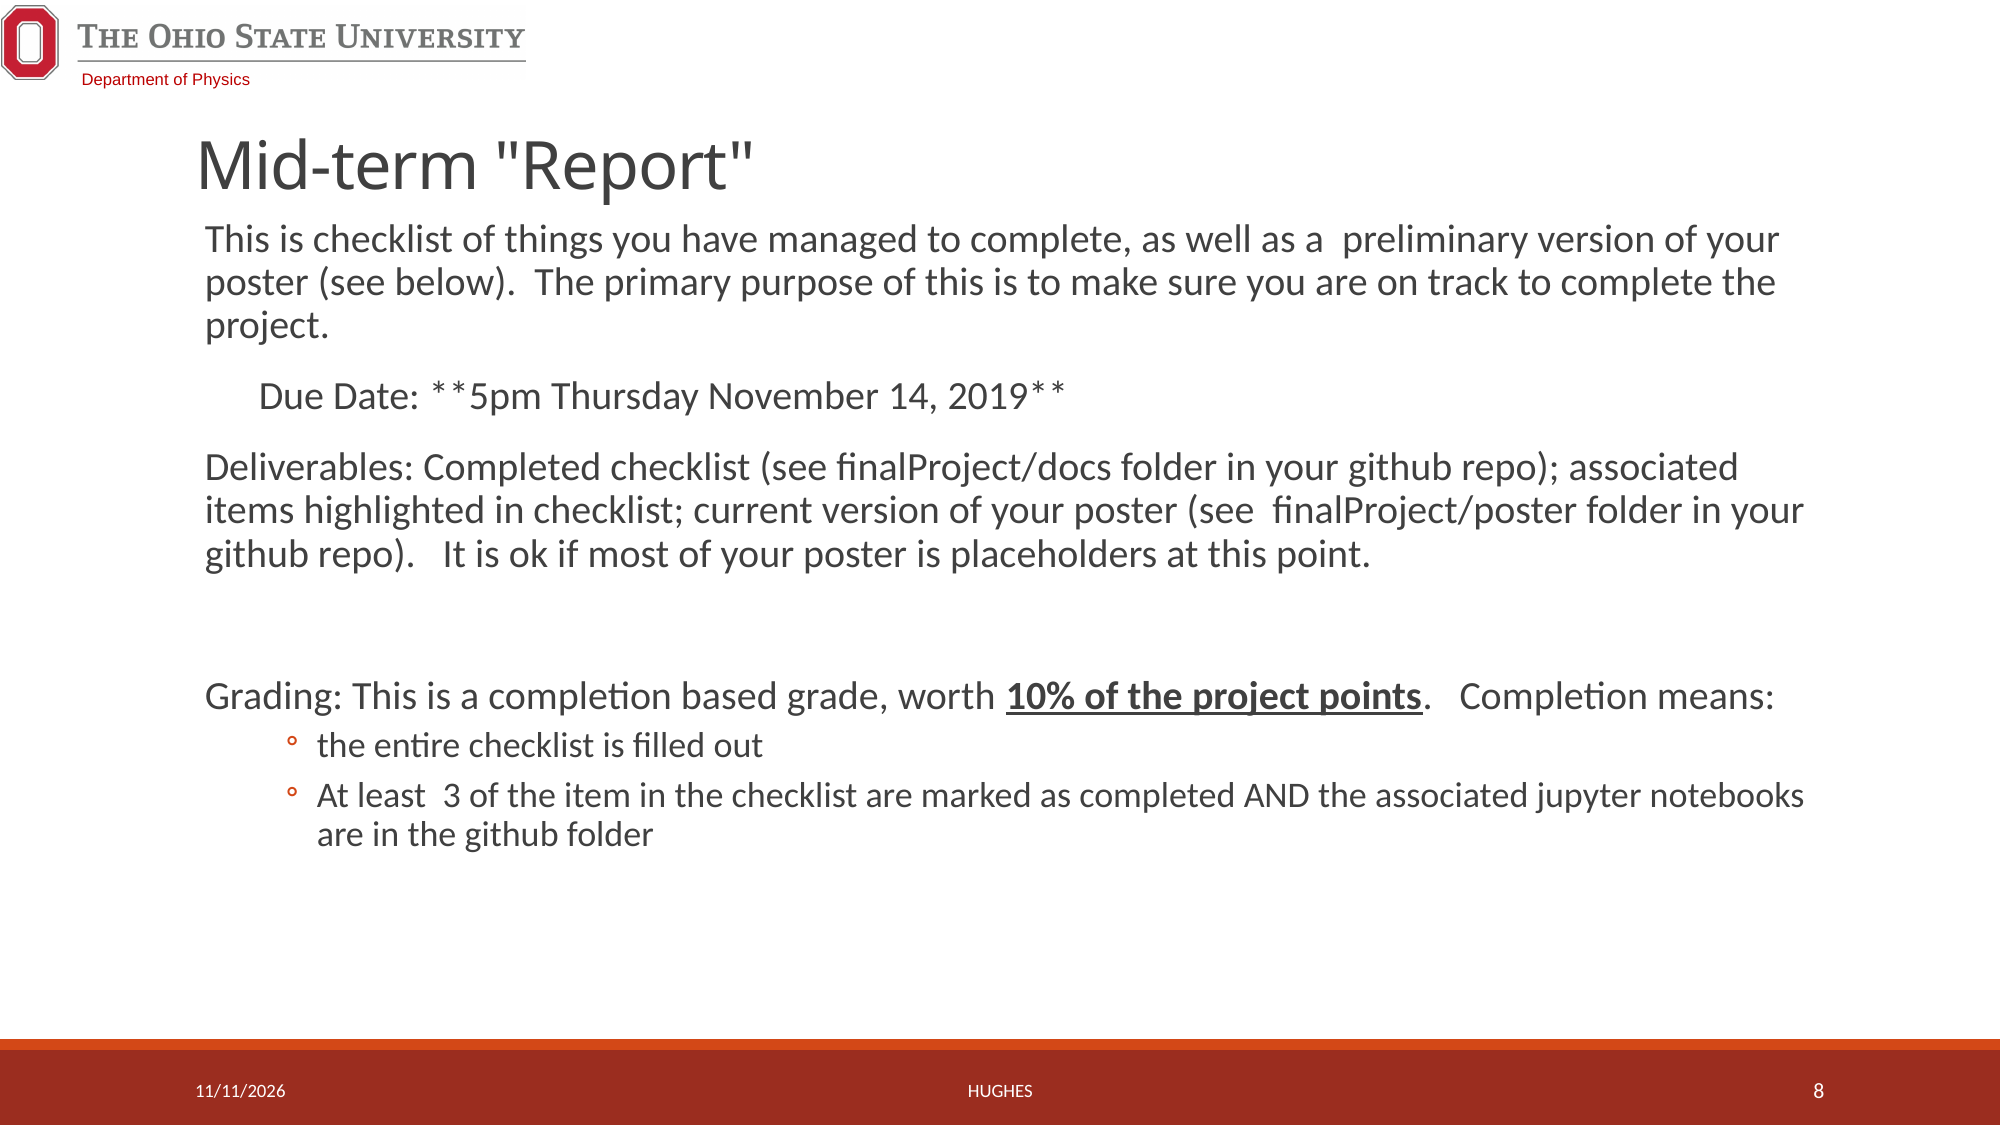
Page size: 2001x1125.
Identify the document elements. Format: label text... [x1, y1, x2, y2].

slide_number 8 [1624, 1059, 1840, 1120]
footer hughes [604, 1059, 1396, 1120]
picture [1, 5, 526, 80]
list This is checklist of things you have managed to complete, as well as a preliminary version of your poster (see below). The primary purpose of this is to make sure you are on track to complete the project. Due Date: **5pm Thursday November 14, 2019** Deliverables: Completed checklist (see finalProject/docs folder in your github repo); associated items highlighted in checklist; current version of your poster (see finalProject/poster folder in your github repo). It is ok if most of your poster is placeholders at this point. Grading: This is a completion based grade, worth 10% of the project points. Completion means: the entire checklist is filled out At least 3 of the item in the checklist are marked as completed AND the associated jupyter notebooks are in the github folder [189, 210, 1840, 871]
title Mid-term "Report" [180, 122, 1727, 211]
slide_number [180, 1059, 586, 1120]
